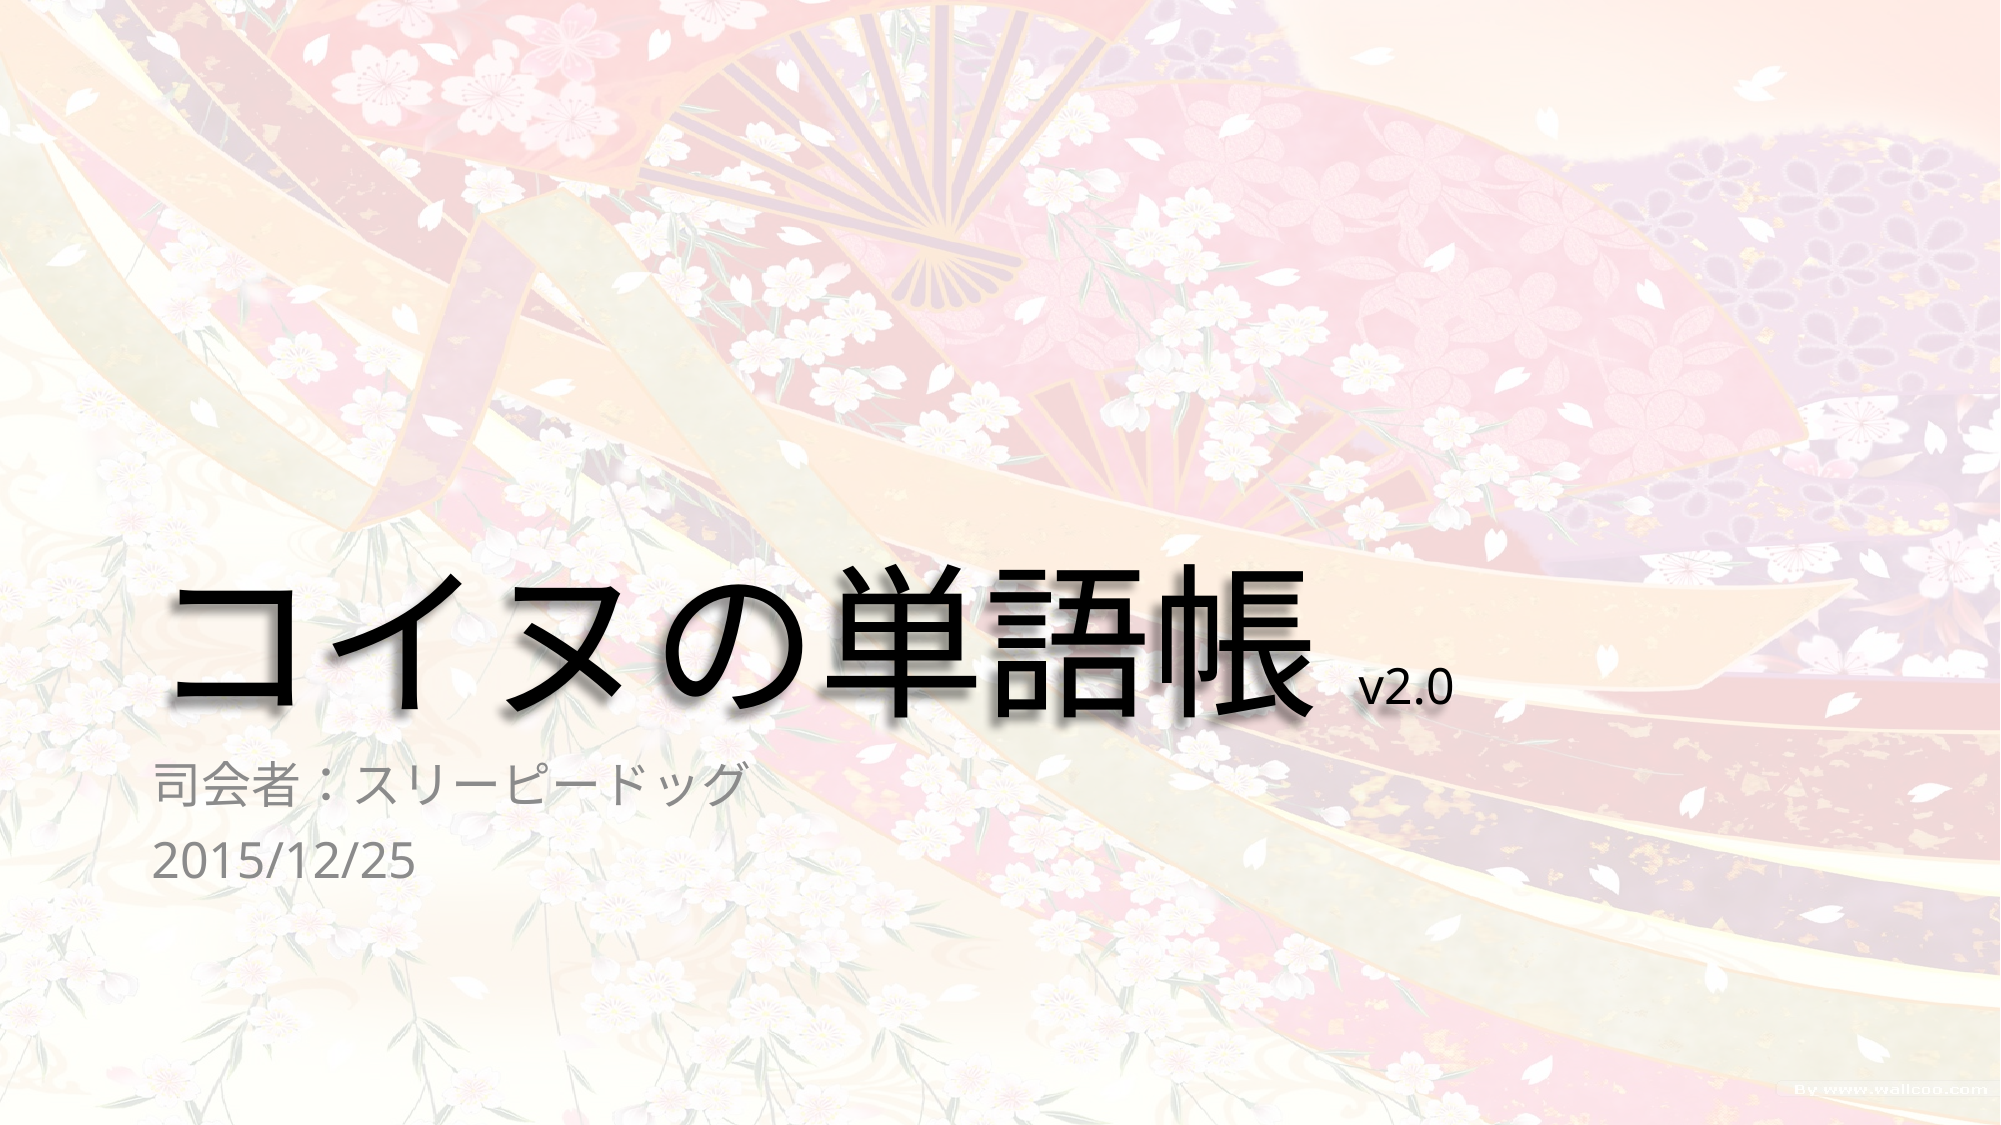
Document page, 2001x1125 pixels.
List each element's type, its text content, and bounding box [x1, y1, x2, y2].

title コイヌの単語帳v2.0 [136, 280, 1862, 749]
list 司会者：スリーピードッグ 2015/12/25 [136, 752, 1862, 999]
